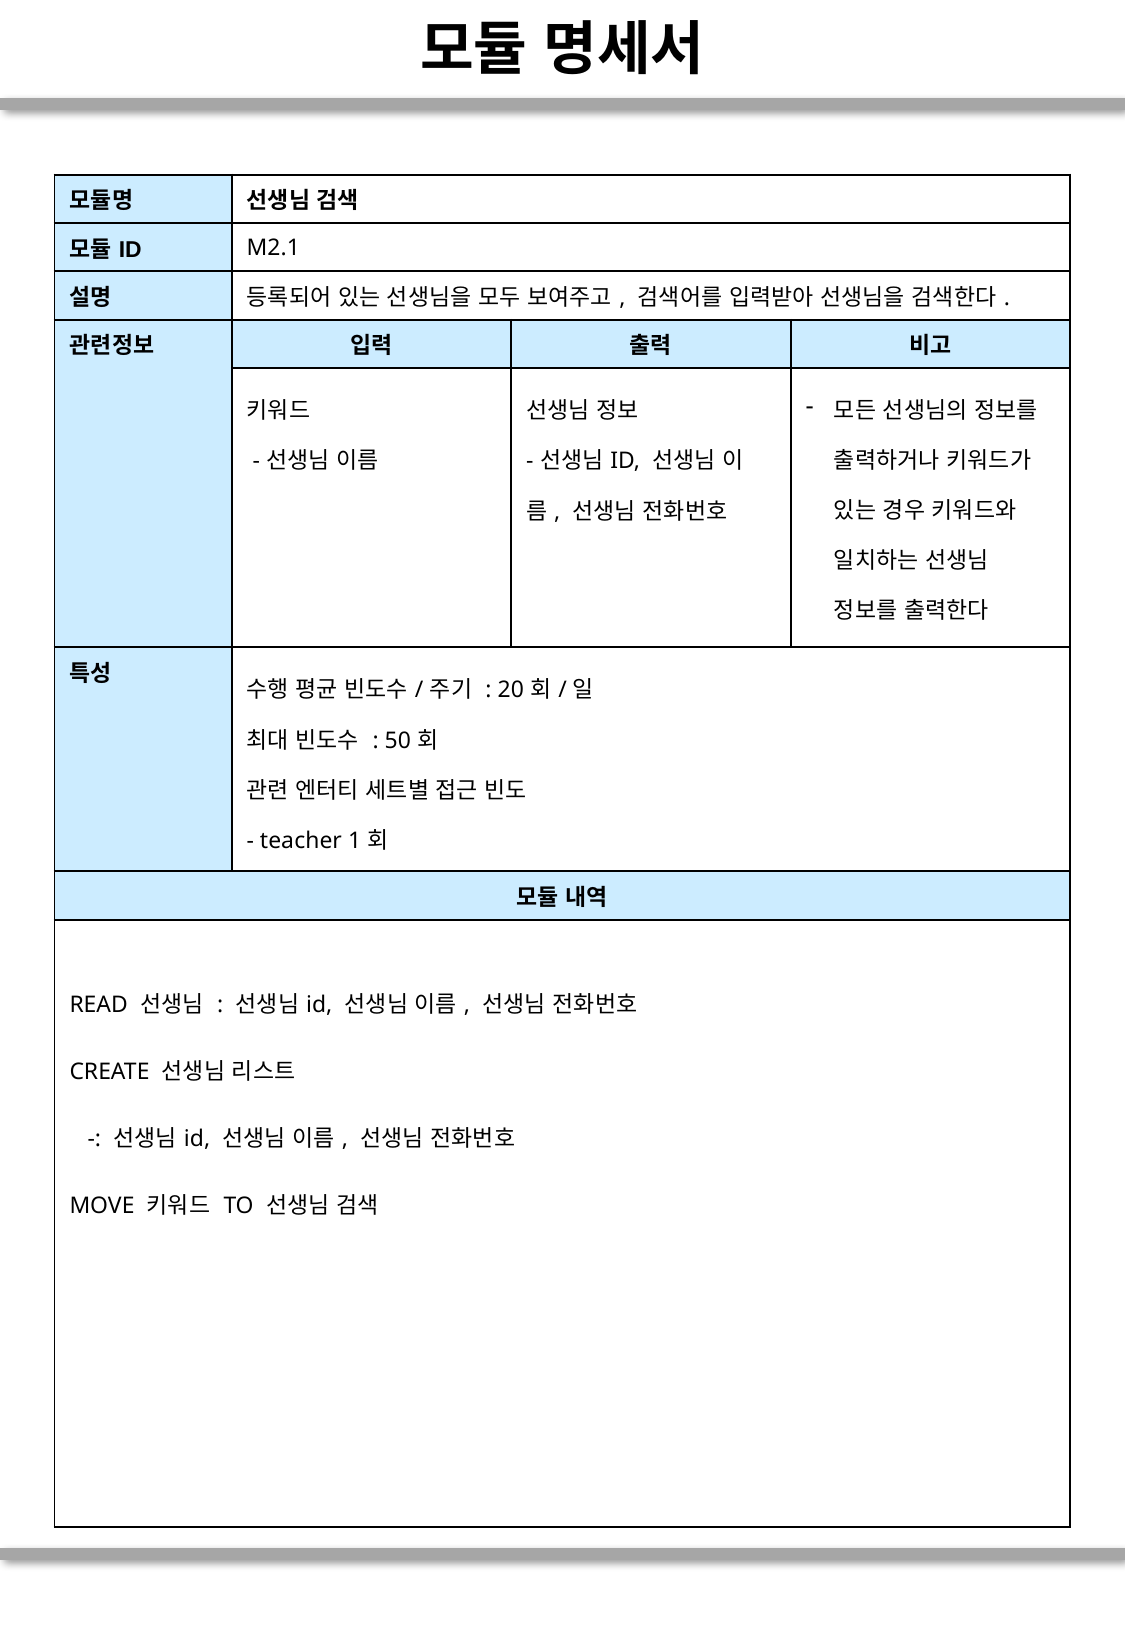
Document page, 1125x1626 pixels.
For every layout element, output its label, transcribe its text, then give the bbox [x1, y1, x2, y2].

title 모듈 명세서 [0, 1, 1125, 92]
table_cell 수행 평균 빈도수/주기 : 20회/일 최대 빈도수 : 50회 관련 엔터티 세트별 접근 빈도 - teacher 1회 [233, 648, 1069, 870]
table_cell 비고 [792, 321, 1069, 367]
table_cell 선생님 정보 -선생님ID, 선생님 이름, 선생님 전화번호 [512, 369, 790, 646]
table_cell 출력 [512, 321, 790, 367]
table_cell 특성 [55, 648, 231, 870]
table_cell 키워드 -선생님 이름 [233, 369, 510, 646]
table_cell 모듈 내역 [55, 872, 1069, 919]
table_cell 설명 [55, 272, 231, 319]
table_cell 모듈ID [55, 224, 231, 270]
table_cell READ 선생님 : 선생님id, 선생님 이름, 선생님 전화번호 CREATE 선생님 리스트 -: 선생님id, 선생님 이름, 선생님 전화번호 MOVE 키워드 TO 선생님 검색 [55, 921, 1069, 1526]
table_cell 등록되어 있는 선생님을 모두 보여주고, 검색어를 입력받아 선생님을 검색한다. [233, 272, 1069, 319]
table_cell 모든 선생님의 정보를 출력하거나 키워드가 있는 경우 키워드와 일치하는 선생님 정보를 출력한다 [792, 369, 1069, 646]
table_cell 입력 [233, 321, 510, 367]
table_header 모듈명 [55, 176, 231, 222]
table_cell M2.1 [233, 224, 1069, 270]
table_header 선생님 검색 [233, 176, 1069, 222]
table_cell 관련정보 [55, 321, 231, 646]
